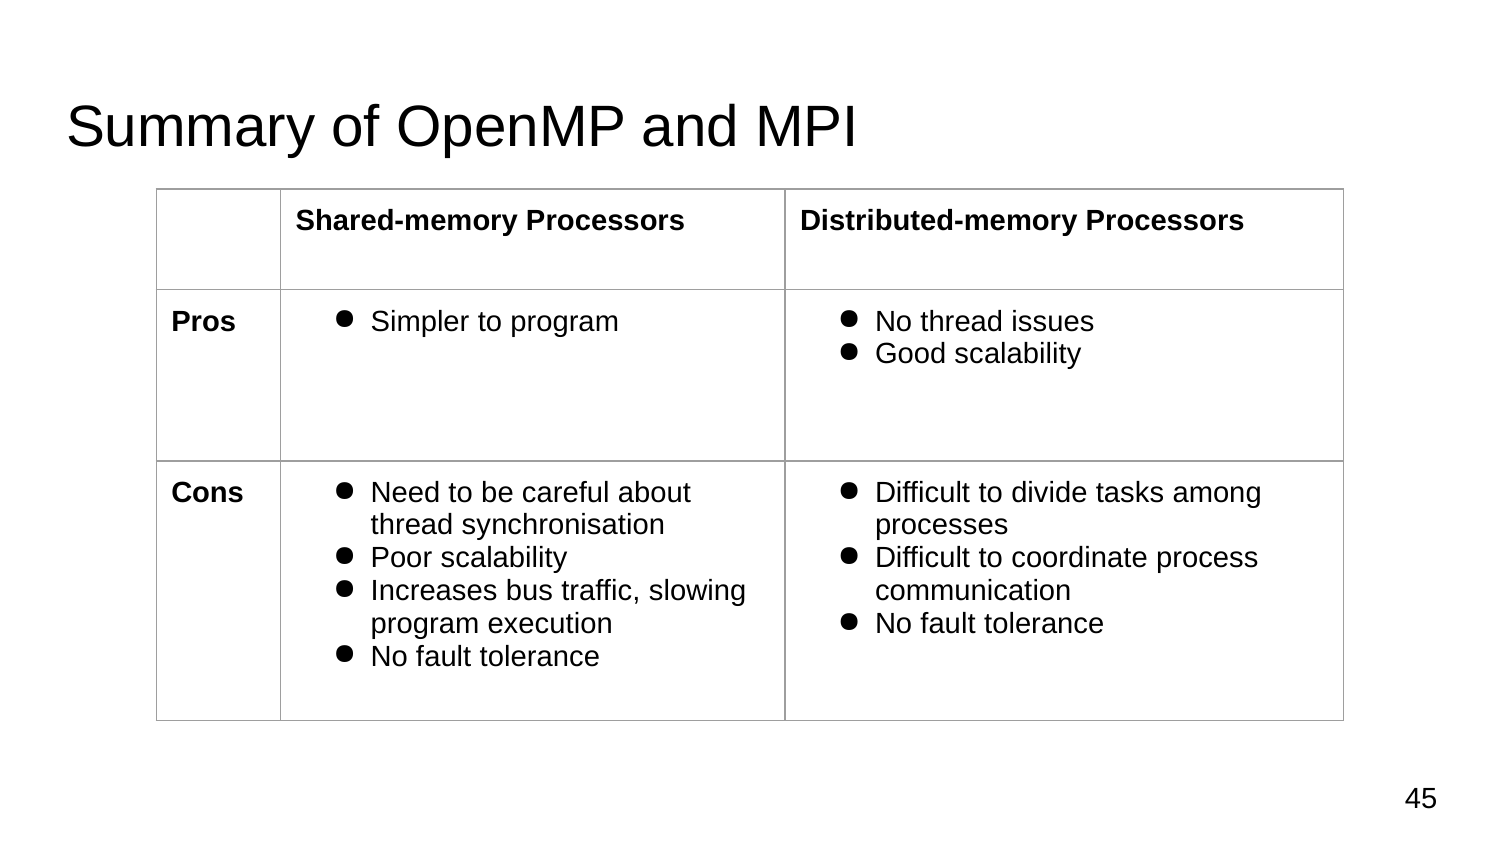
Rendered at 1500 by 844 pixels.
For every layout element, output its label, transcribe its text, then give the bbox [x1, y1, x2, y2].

table_header Shared-memory Processors [281, 190, 784, 289]
table_header Distributed-memory Processors [786, 190, 1343, 289]
table_cell Difficult to divide tasks among processes Difficult to coordinate process communication No fault tolerance [786, 462, 1343, 720]
table_cell Cons [157, 462, 280, 720]
table_header [157, 190, 280, 289]
slide_number ‹#› [1389, 764, 1480, 830]
table_cell No thread issues Good scalability [786, 290, 1343, 460]
title Summary of OpenMP and MPI [51, 72, 1449, 167]
table_cell Pros [157, 290, 280, 460]
table_cell Simpler to program [281, 290, 784, 460]
table_cell Need to be careful about thread synchronisation Poor scalability Increases bus traffic, slowing program execution No fault tolerance [281, 462, 784, 720]
